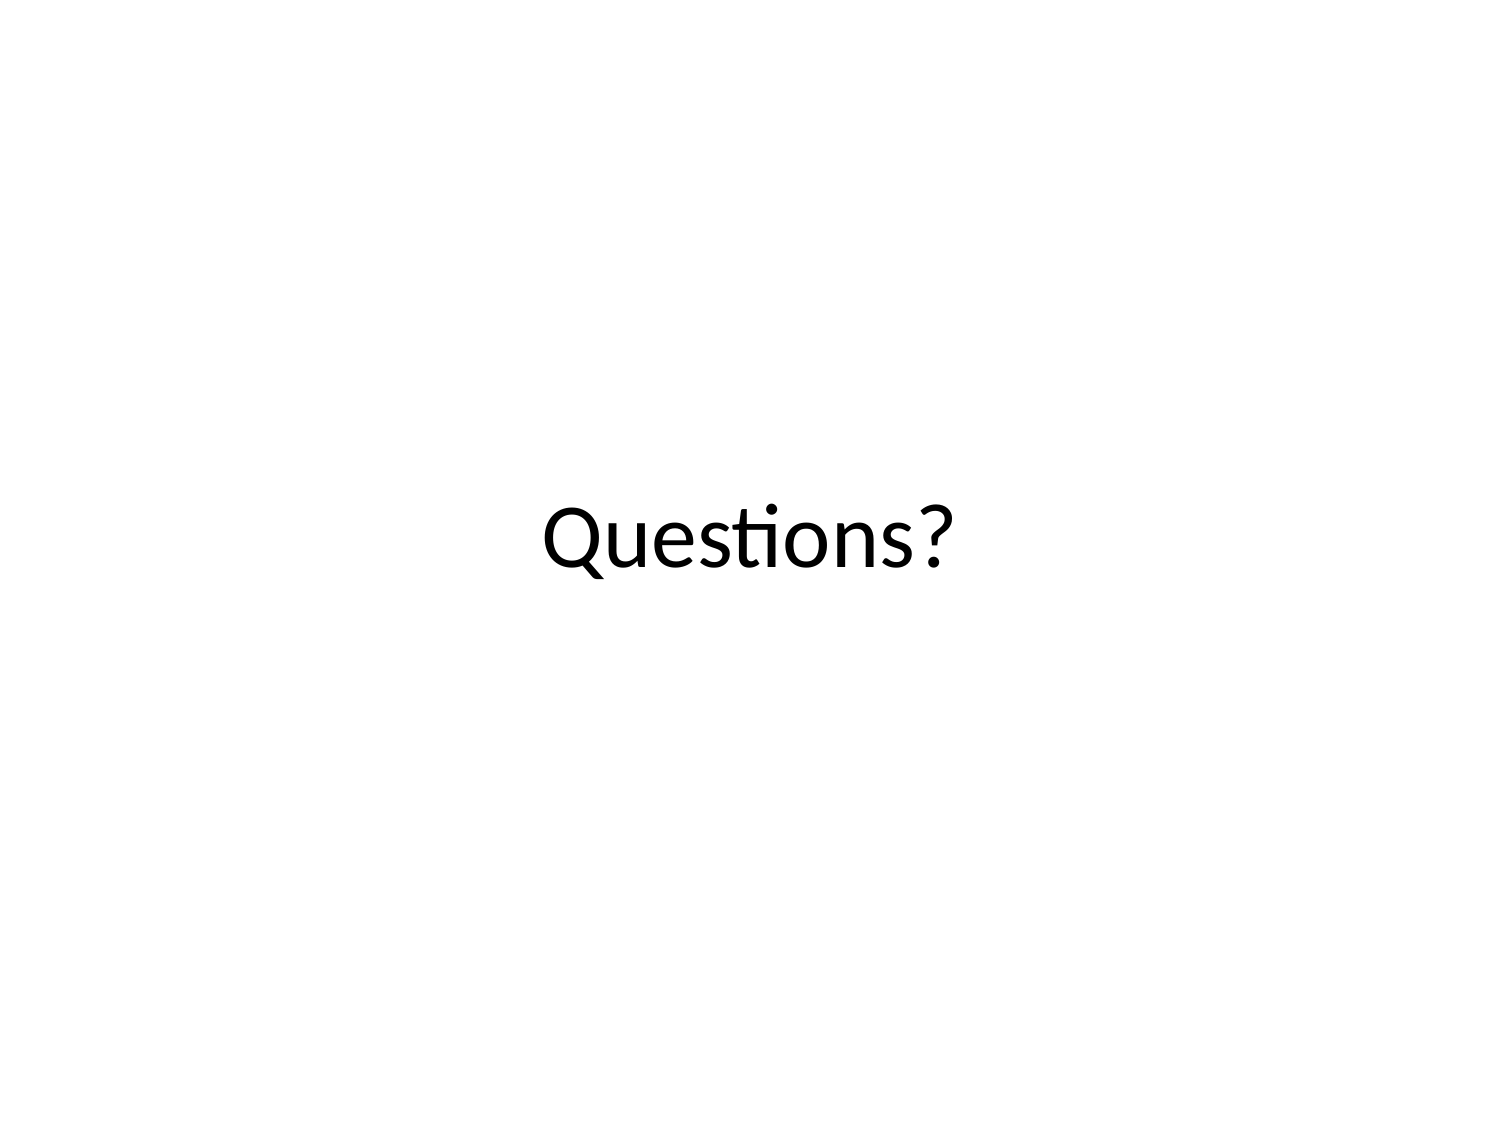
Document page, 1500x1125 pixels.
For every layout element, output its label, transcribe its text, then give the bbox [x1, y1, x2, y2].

title Questions? [75, 437, 1425, 625]
